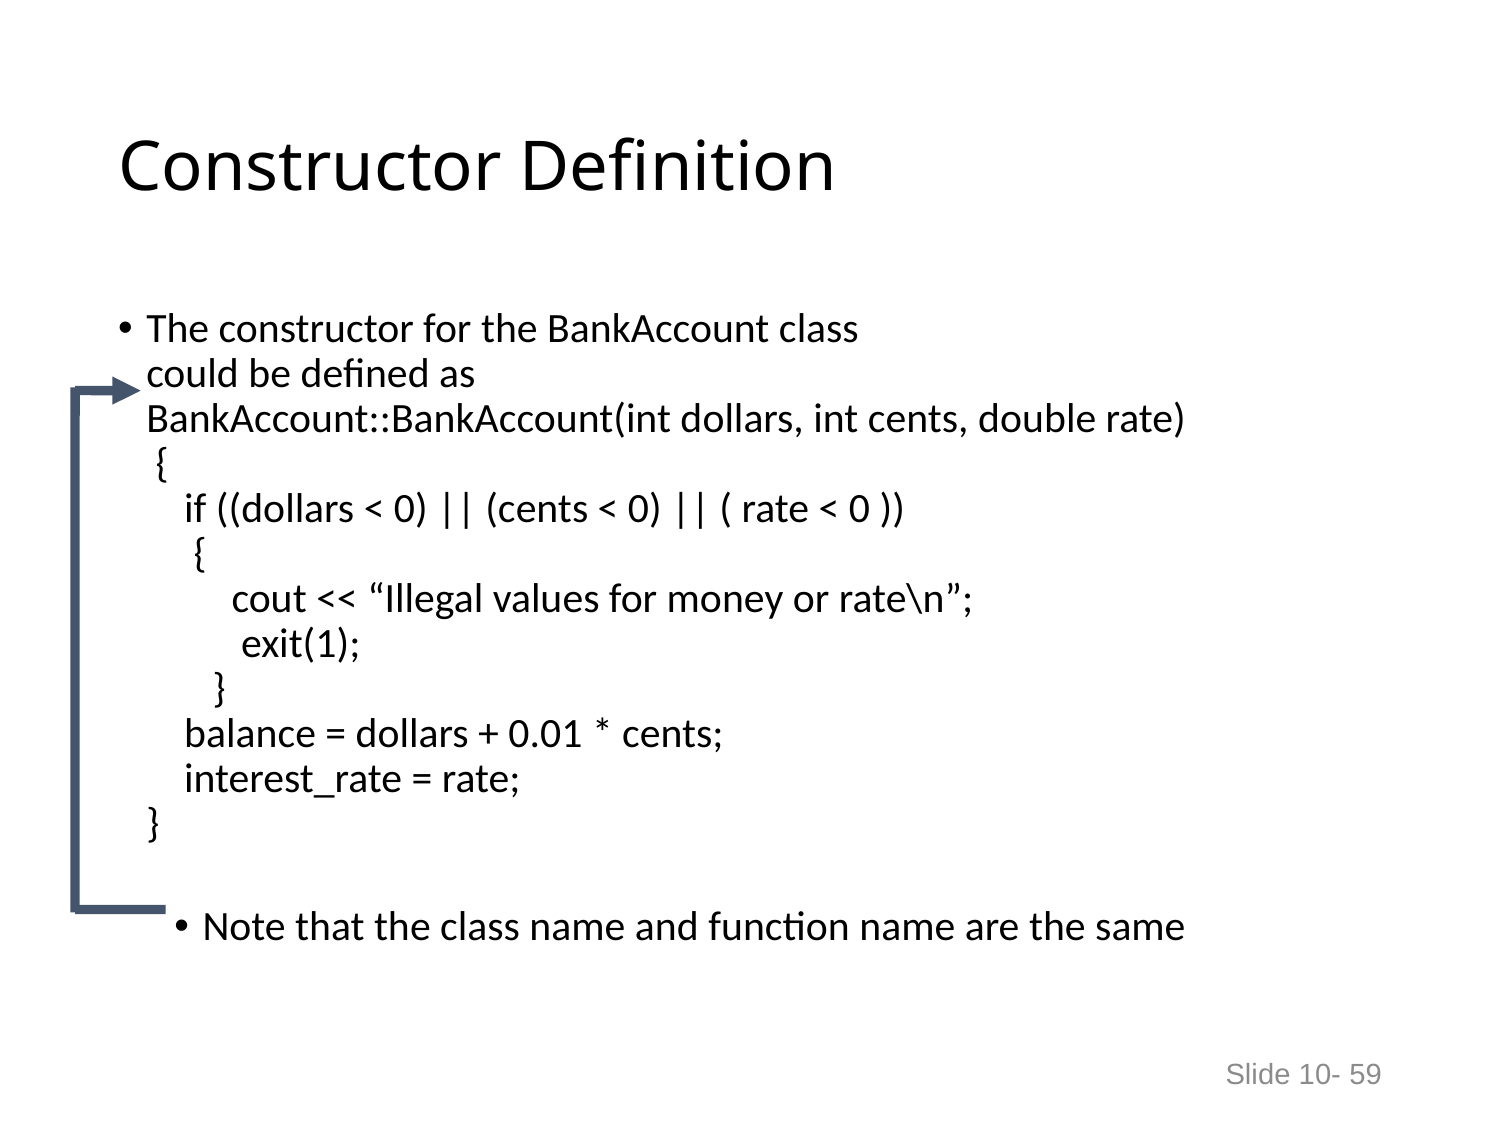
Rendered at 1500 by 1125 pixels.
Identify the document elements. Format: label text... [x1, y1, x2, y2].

slide_number Slide 10- 59 [1059, 1042, 1397, 1103]
title Constructor Definition [103, 59, 1397, 278]
list The constructor for the BankAccount class could be defined as BankAccount::BankAccount(int dollars, int cents, double rate) { if ((dollars < 0) || (cents < 0) || ( rate < 0 )) { cout << “Illegal values for money or rate\n”; exit(1); } balance = dollars + 0.01 * cents; interest_rate = rate; } Note that the class name and function name are the same [103, 299, 1397, 1014]
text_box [74, 387, 166, 913]
